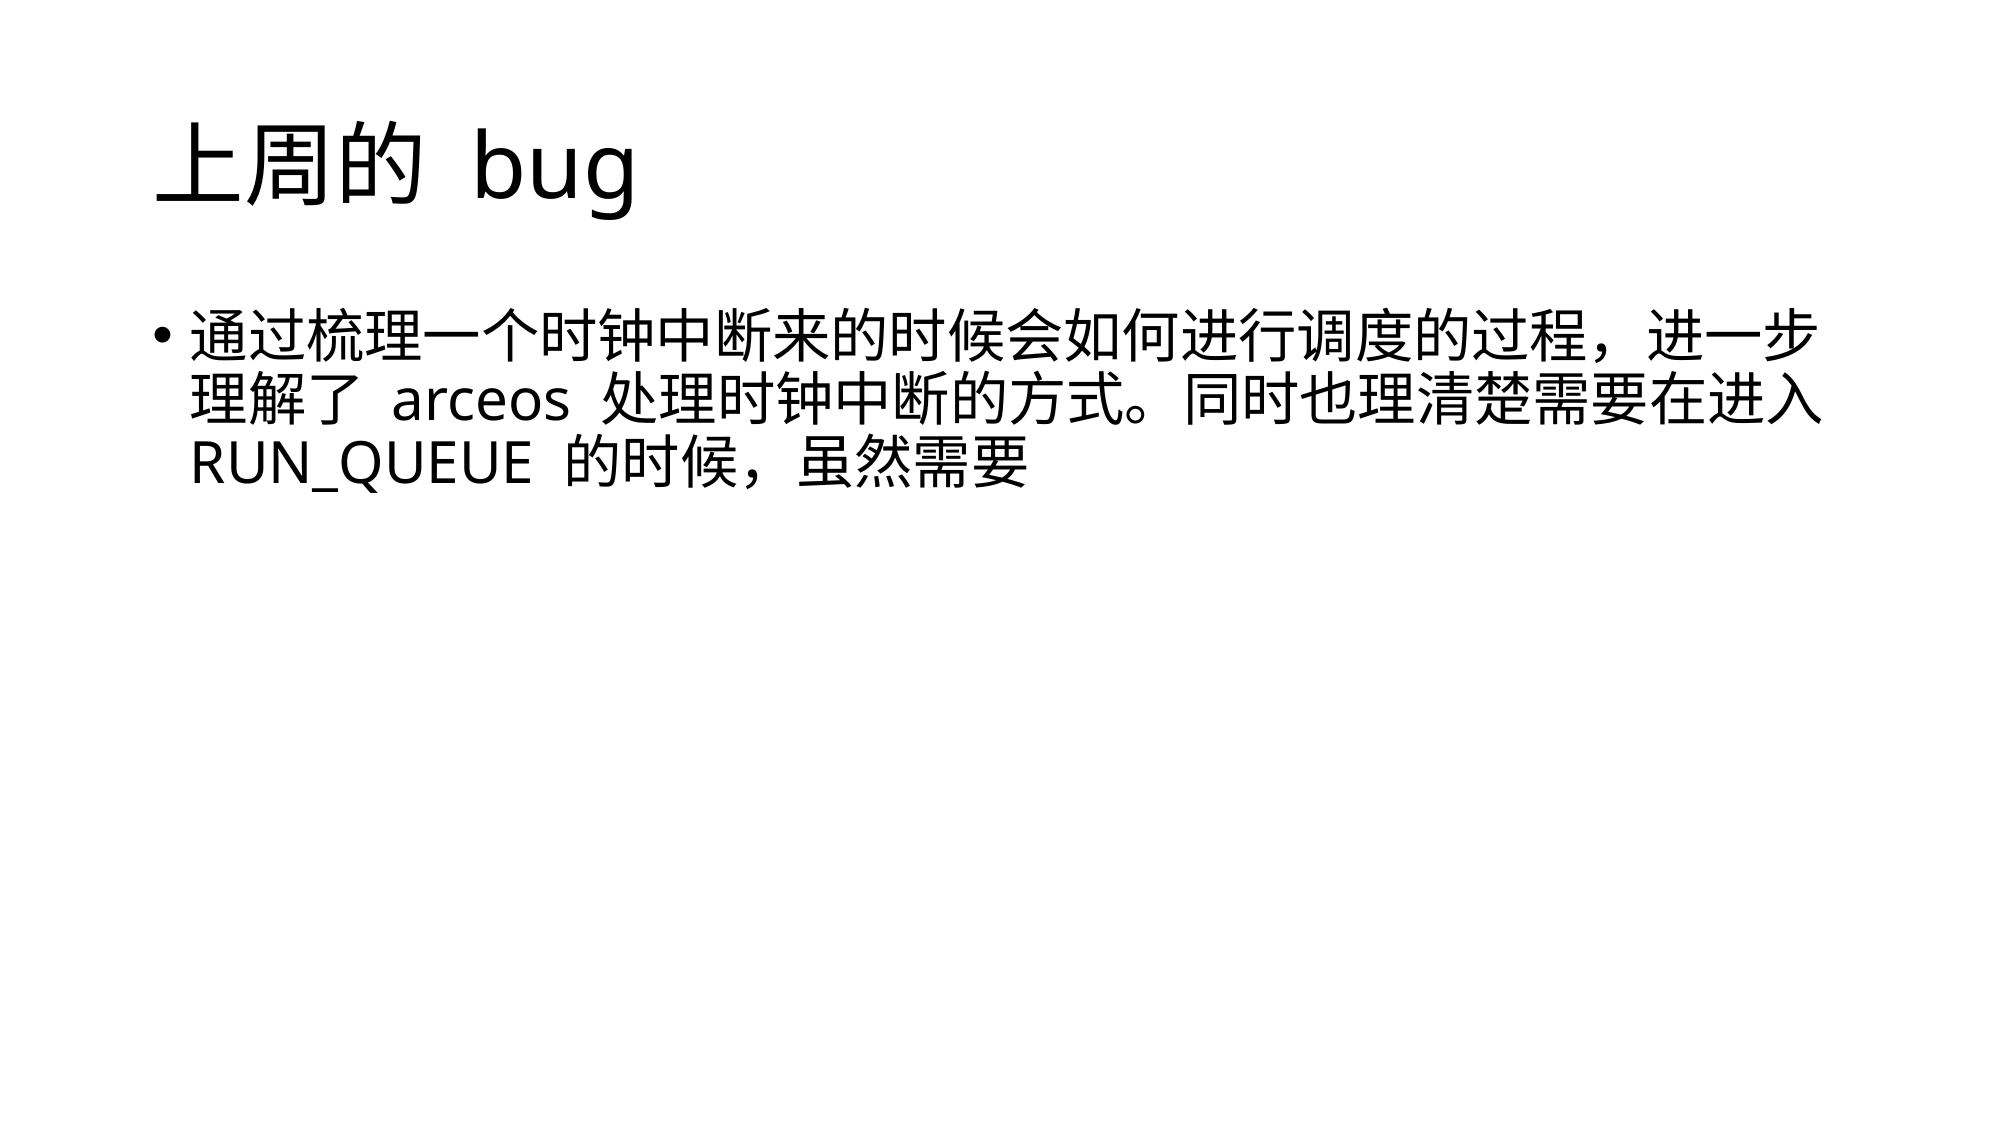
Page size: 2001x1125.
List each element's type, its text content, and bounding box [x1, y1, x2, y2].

title 上周的 bug [137, 59, 1863, 278]
list 通过梳理一个时钟中断来的时候会如何进行调度的过程，进一步理解了 arceos 处理时钟中断的方式。同时也理清楚需要在进入 RUN_QUEUE 的时候，虽然需要 [137, 299, 1863, 1014]
